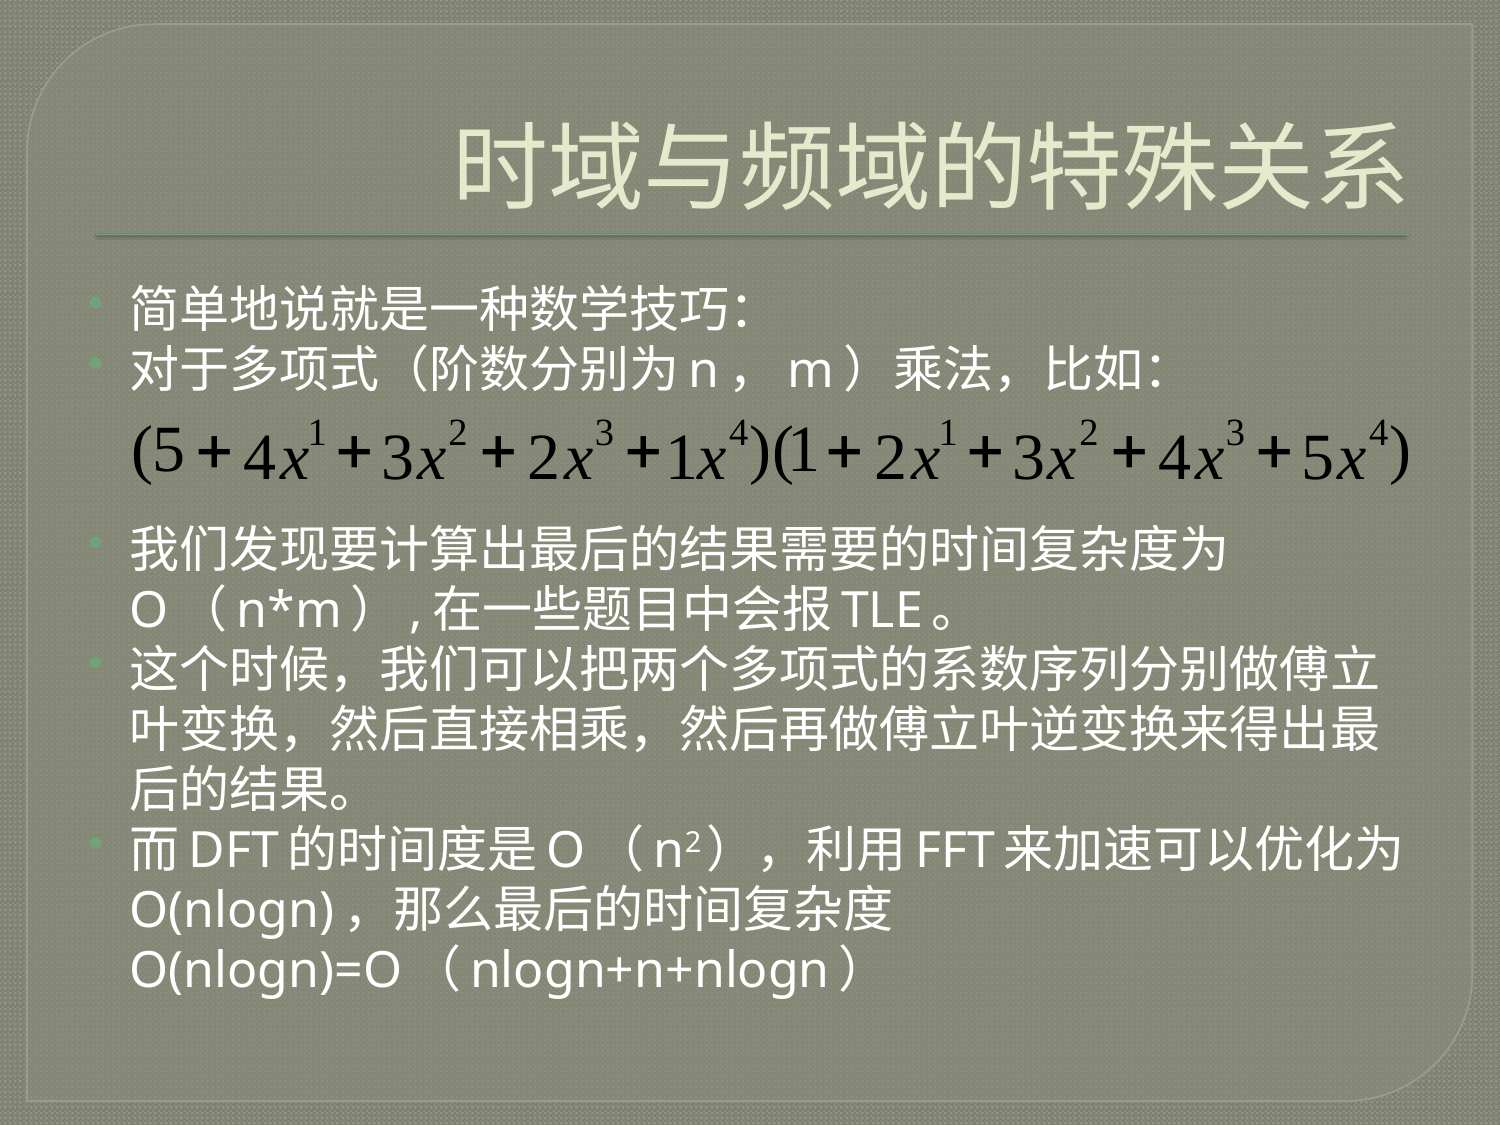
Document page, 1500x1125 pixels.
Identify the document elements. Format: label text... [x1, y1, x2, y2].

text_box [121, 399, 1426, 499]
list 简单地说就是一种数学技巧： 对于多项式（阶数分别为n，m）乘法，比如： 我们发现要计算出最后的结果需要的时间复杂度为O（n*m）,在一些题目中会报TLE。 这个时候，我们可以把两个多项式的系数序列分别做傅立叶变换，然后直接相乘，然后再做傅立叶逆变换来得出最后的结果。 而DFT的时间度是O（n2），利用FFT来加速可以优化为O(nlogn)，那么最后的时间复杂度 O(nlogn)=O（nlogn+n+nlogn） [75, 270, 1425, 1013]
title 时域与频域的特殊关系 [75, 41, 1425, 230]
